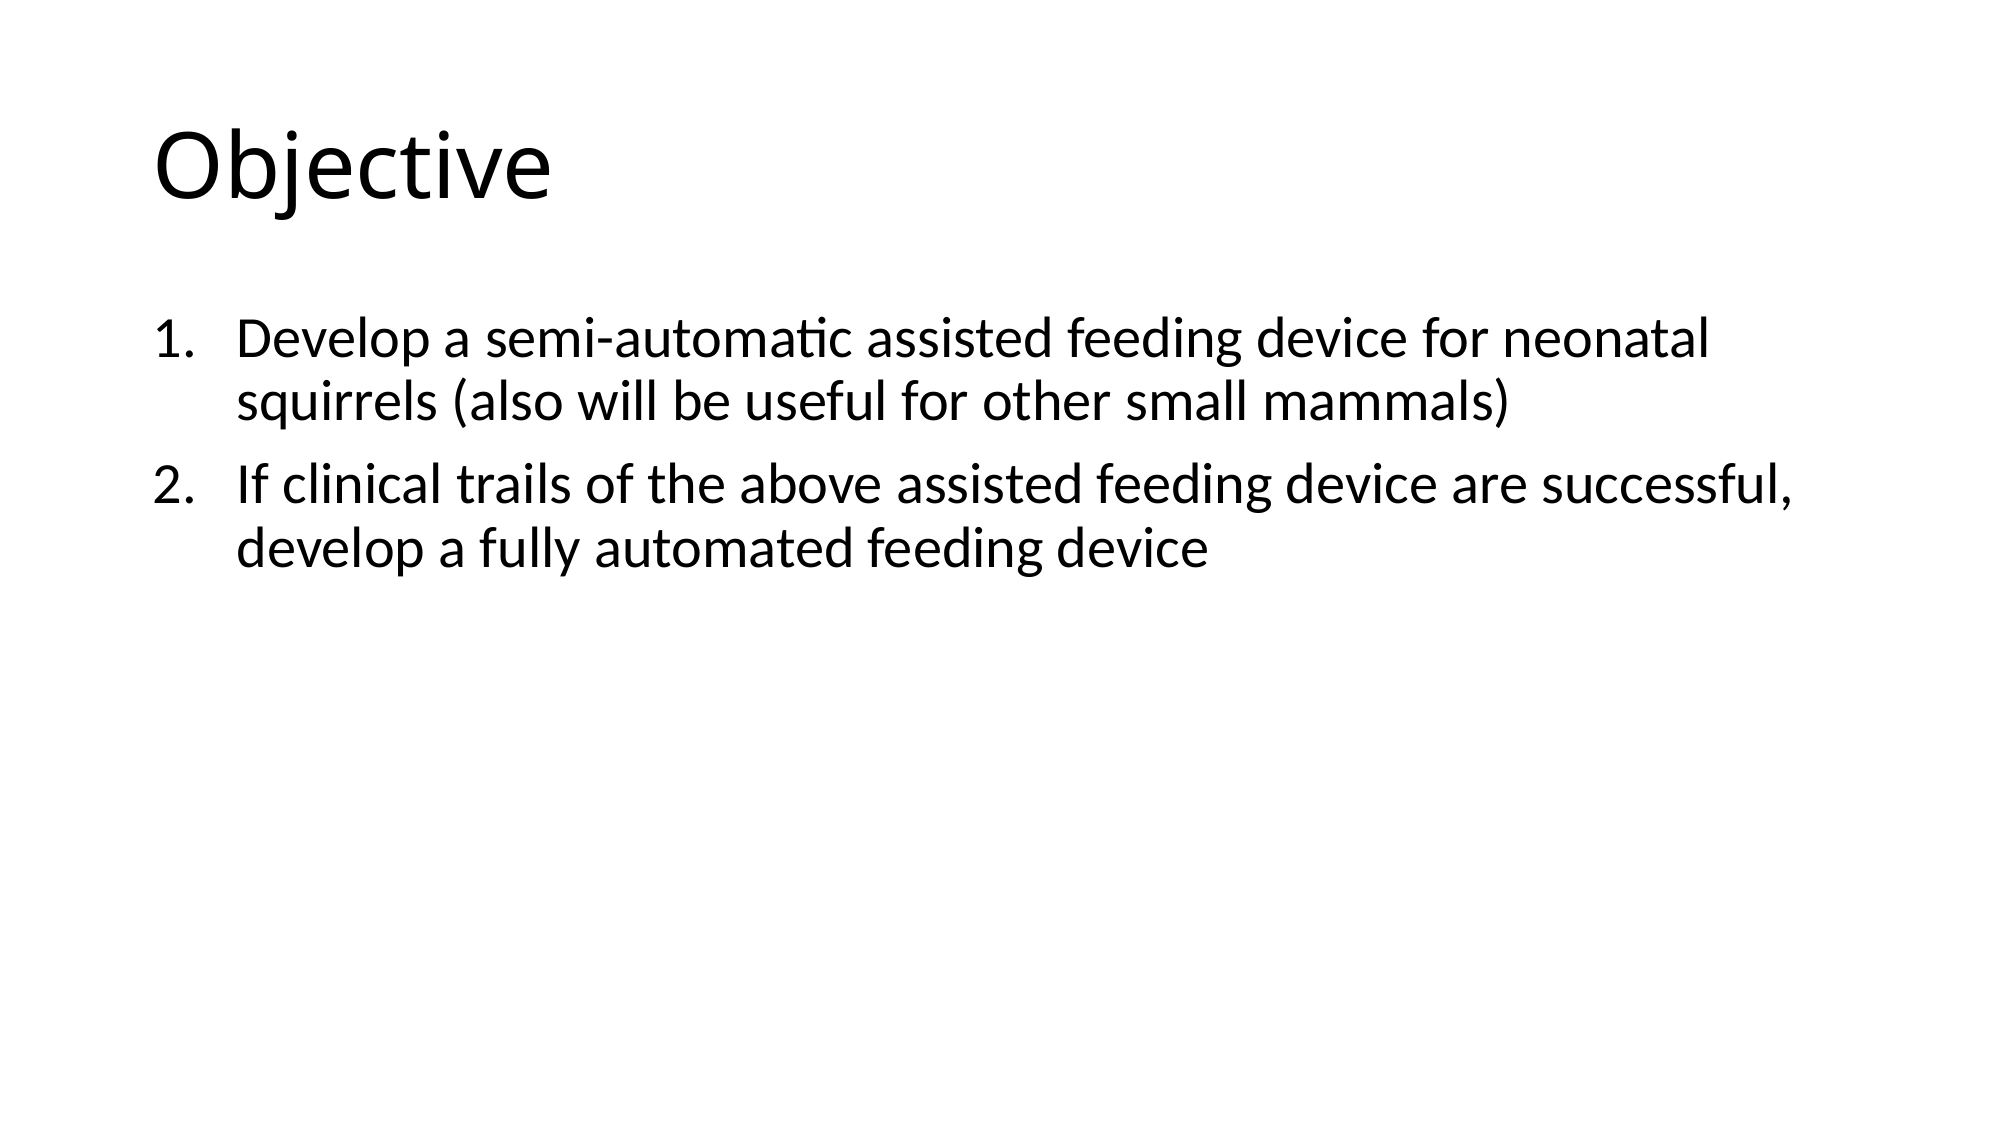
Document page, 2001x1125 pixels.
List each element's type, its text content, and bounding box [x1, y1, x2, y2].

list Develop a semi-automatic assisted feeding device for neonatal squirrels (also will be useful for other small mammals) If clinical trails of the above assisted feeding device are successful, develop a fully automated feeding device [137, 299, 1863, 1014]
title Objective [137, 59, 1863, 278]
